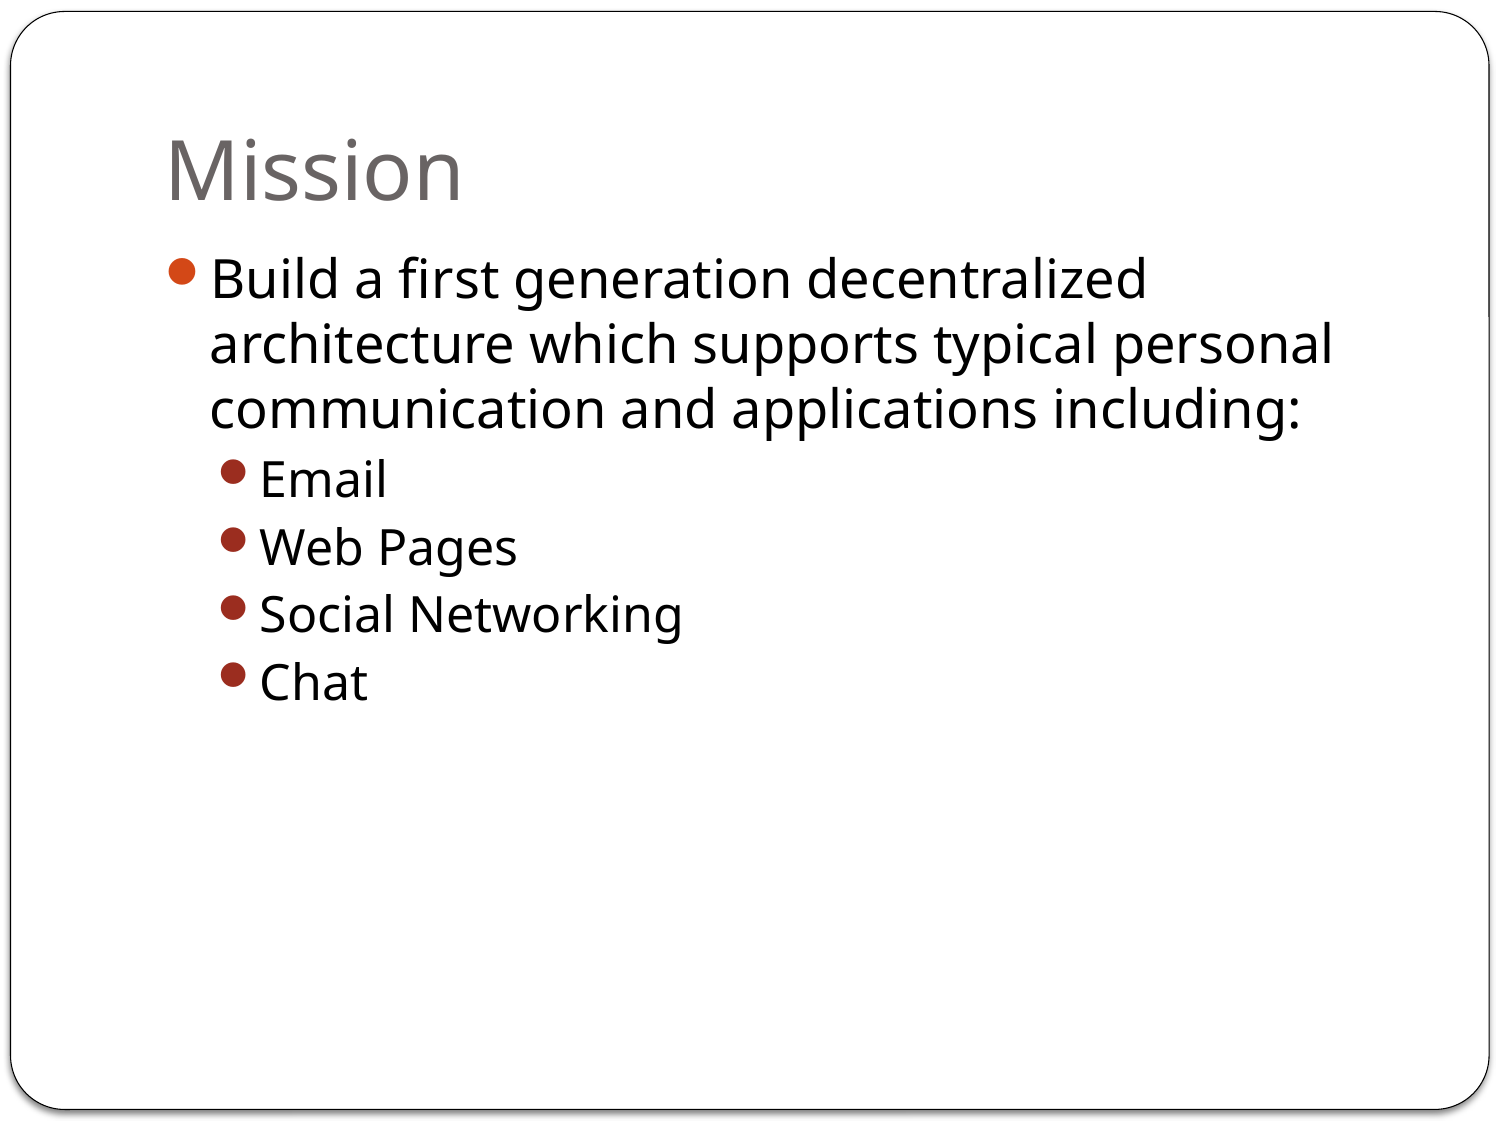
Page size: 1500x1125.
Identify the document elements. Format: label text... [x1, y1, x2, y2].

list Build a first generation decentralized architecture which supports typical personal communication and applications including: Email Web Pages Social Networking Chat [150, 237, 1425, 988]
title Mission [150, 45, 1425, 233]
